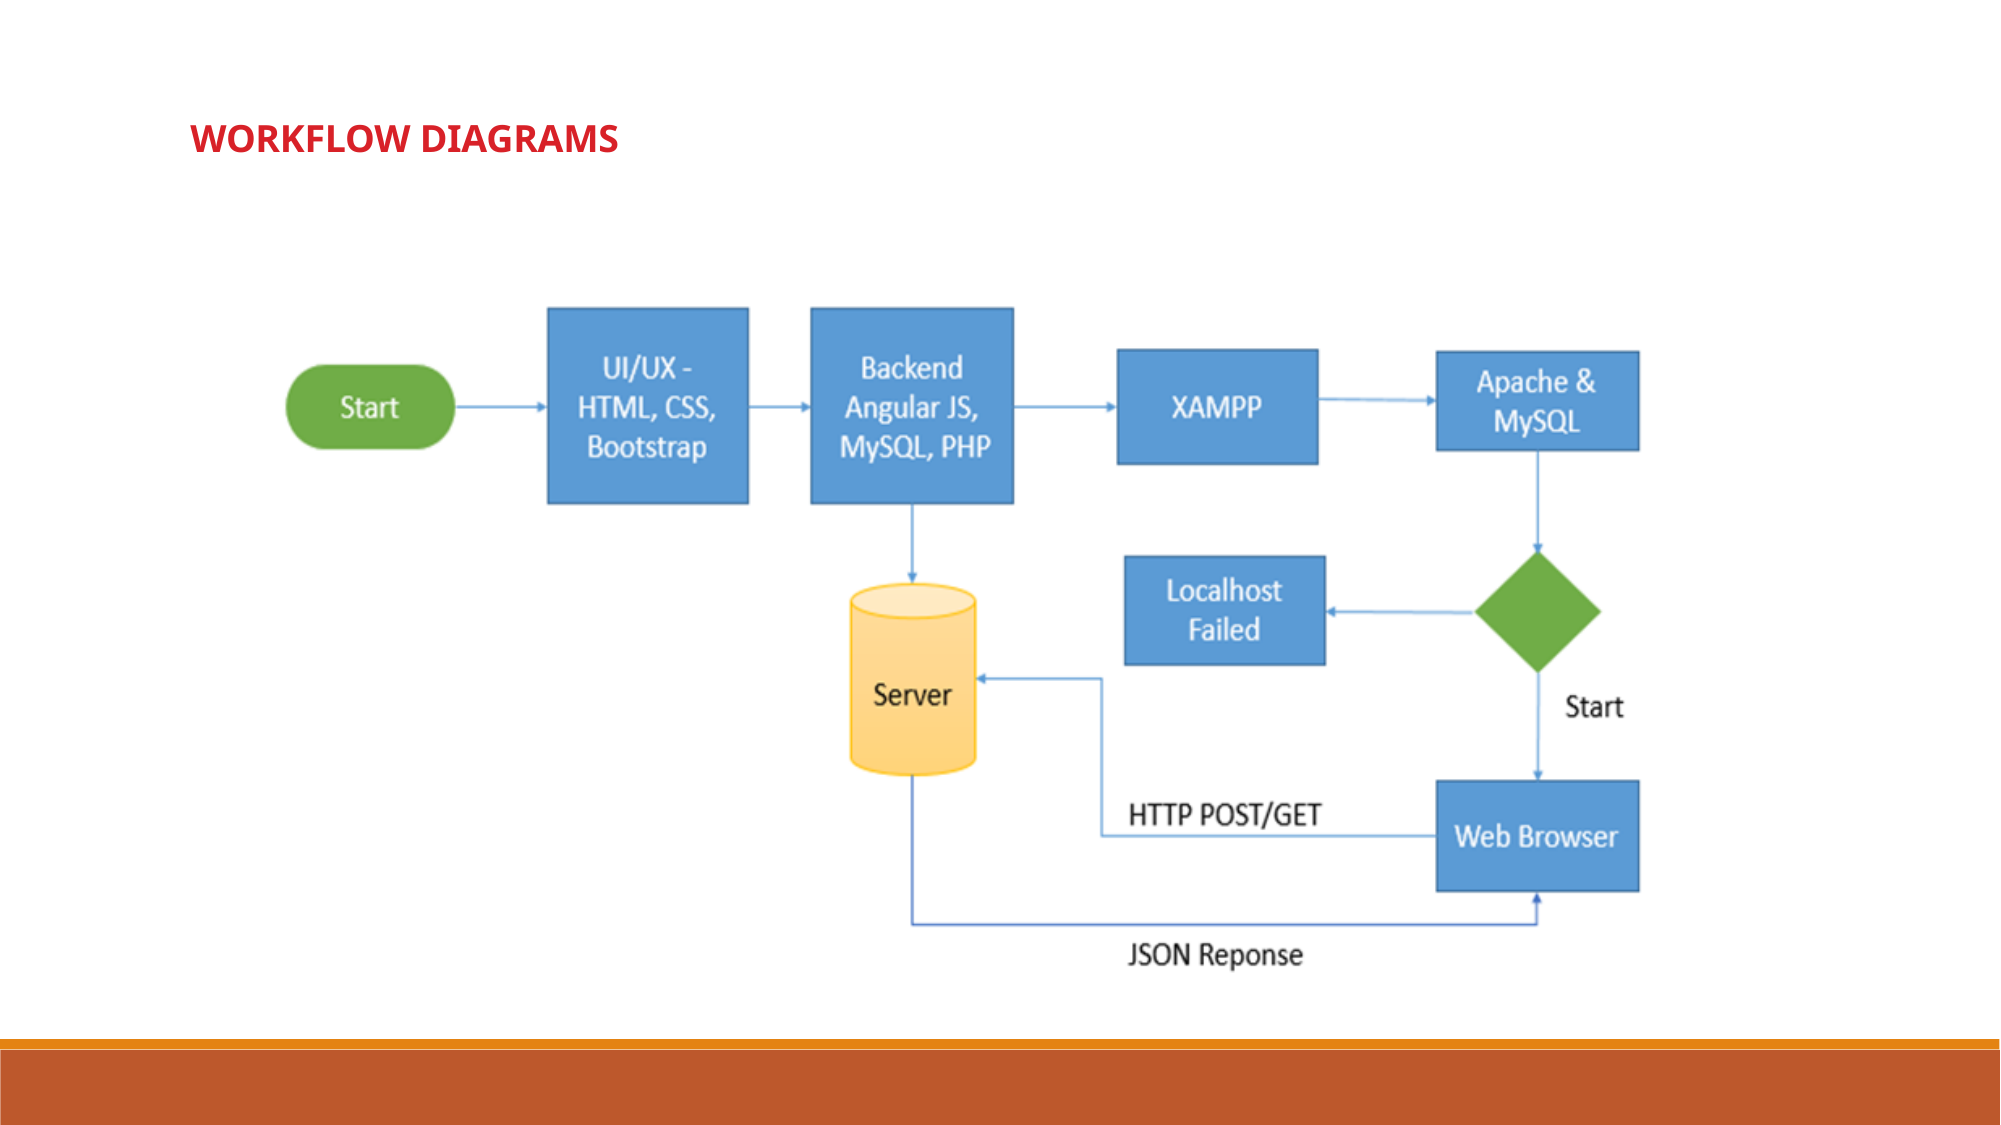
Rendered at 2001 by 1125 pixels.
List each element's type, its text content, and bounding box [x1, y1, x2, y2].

text_box WORKFLOW DIAGRAMS [175, 107, 635, 168]
picture [280, 283, 1720, 1018]
